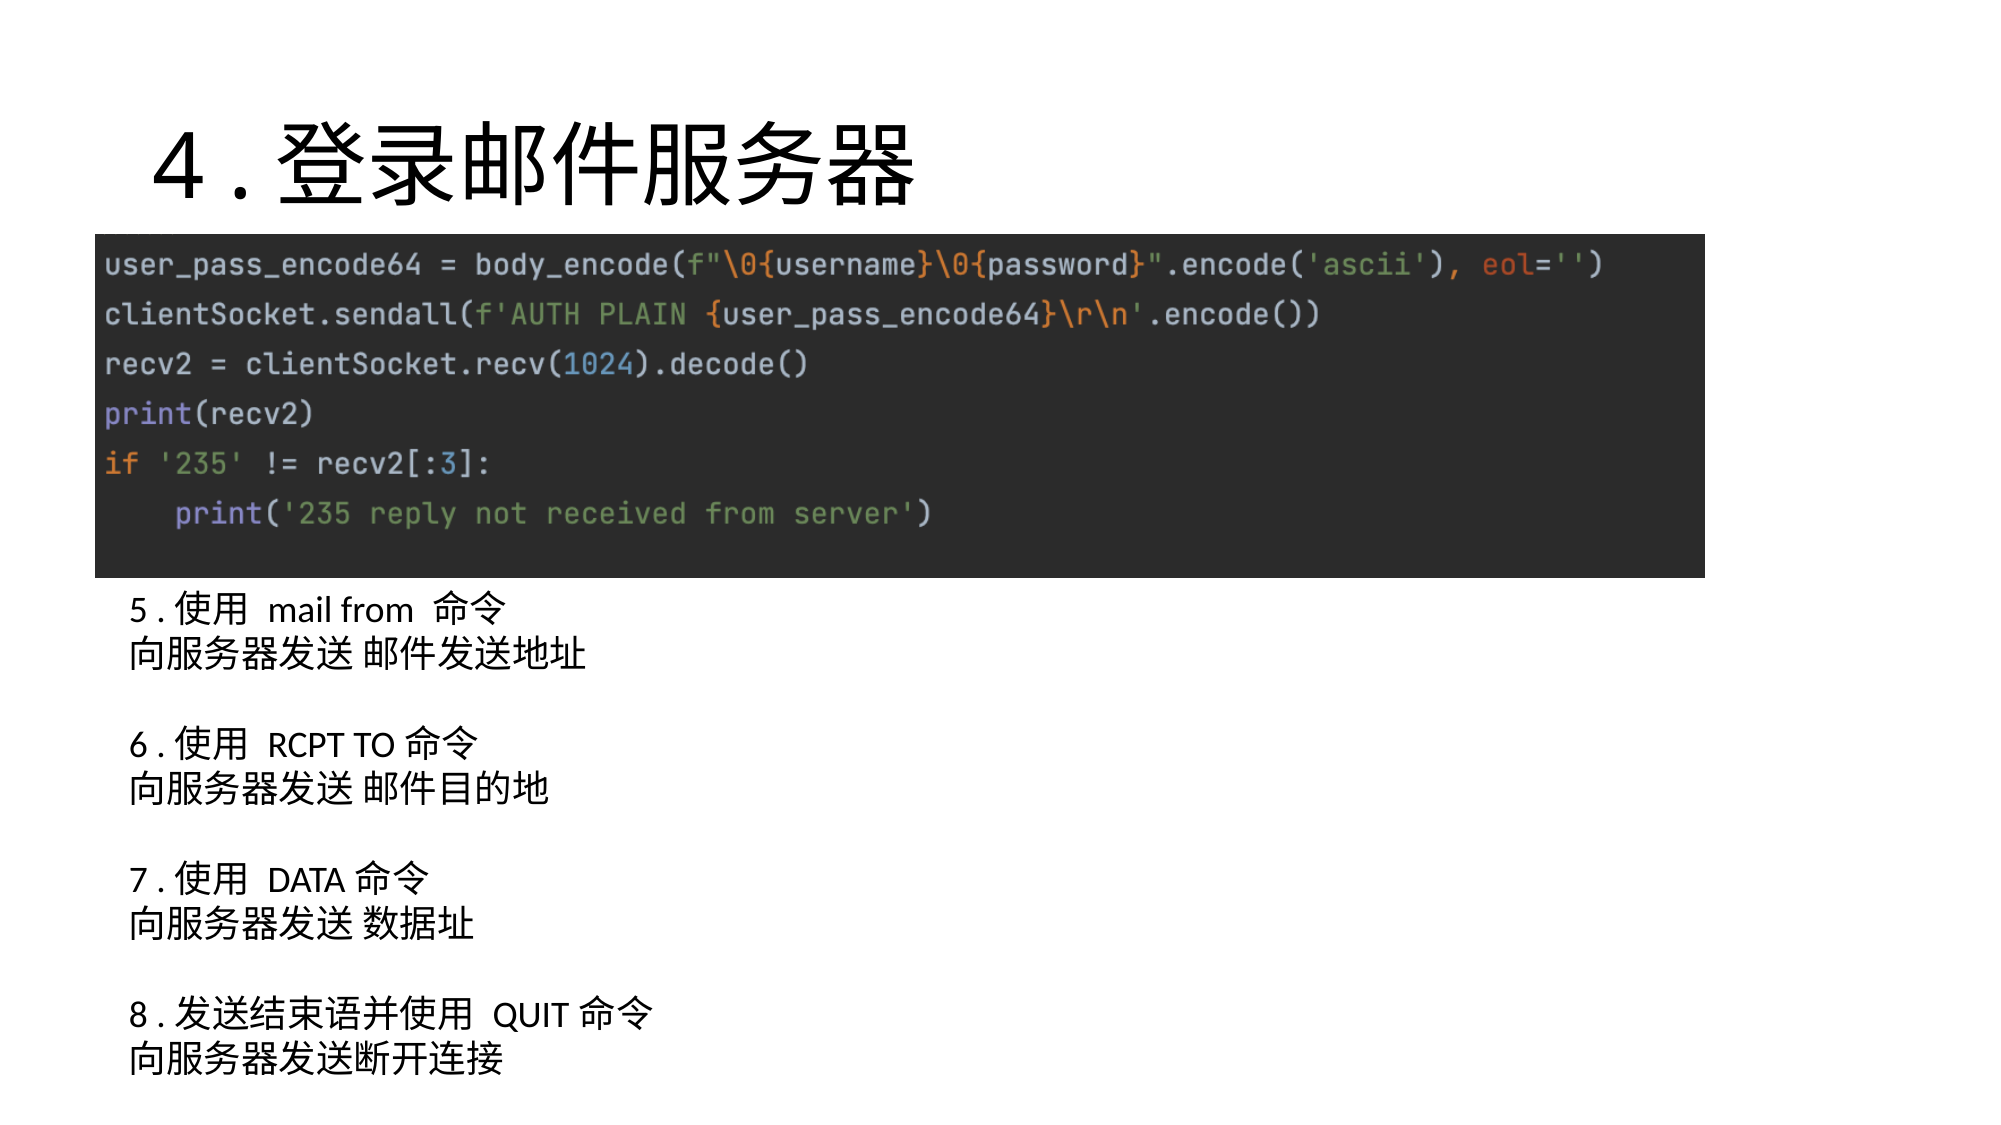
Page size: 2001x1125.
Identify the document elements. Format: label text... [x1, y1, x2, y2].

picture [95, 234, 1705, 578]
text_box 5 .使用 mail from 命令 向服务器发送 邮件发送地址 6 .使用 RCPT TO命令 向服务器发送 邮件目的地 7 .使用 DATA命令 向服务器发送 数据址 8 .发送结束语并使用 QUIT命令 向服务器发送断开连接 [114, 578, 1115, 1088]
title 4 .登录邮件服务器 [137, 59, 1863, 278]
